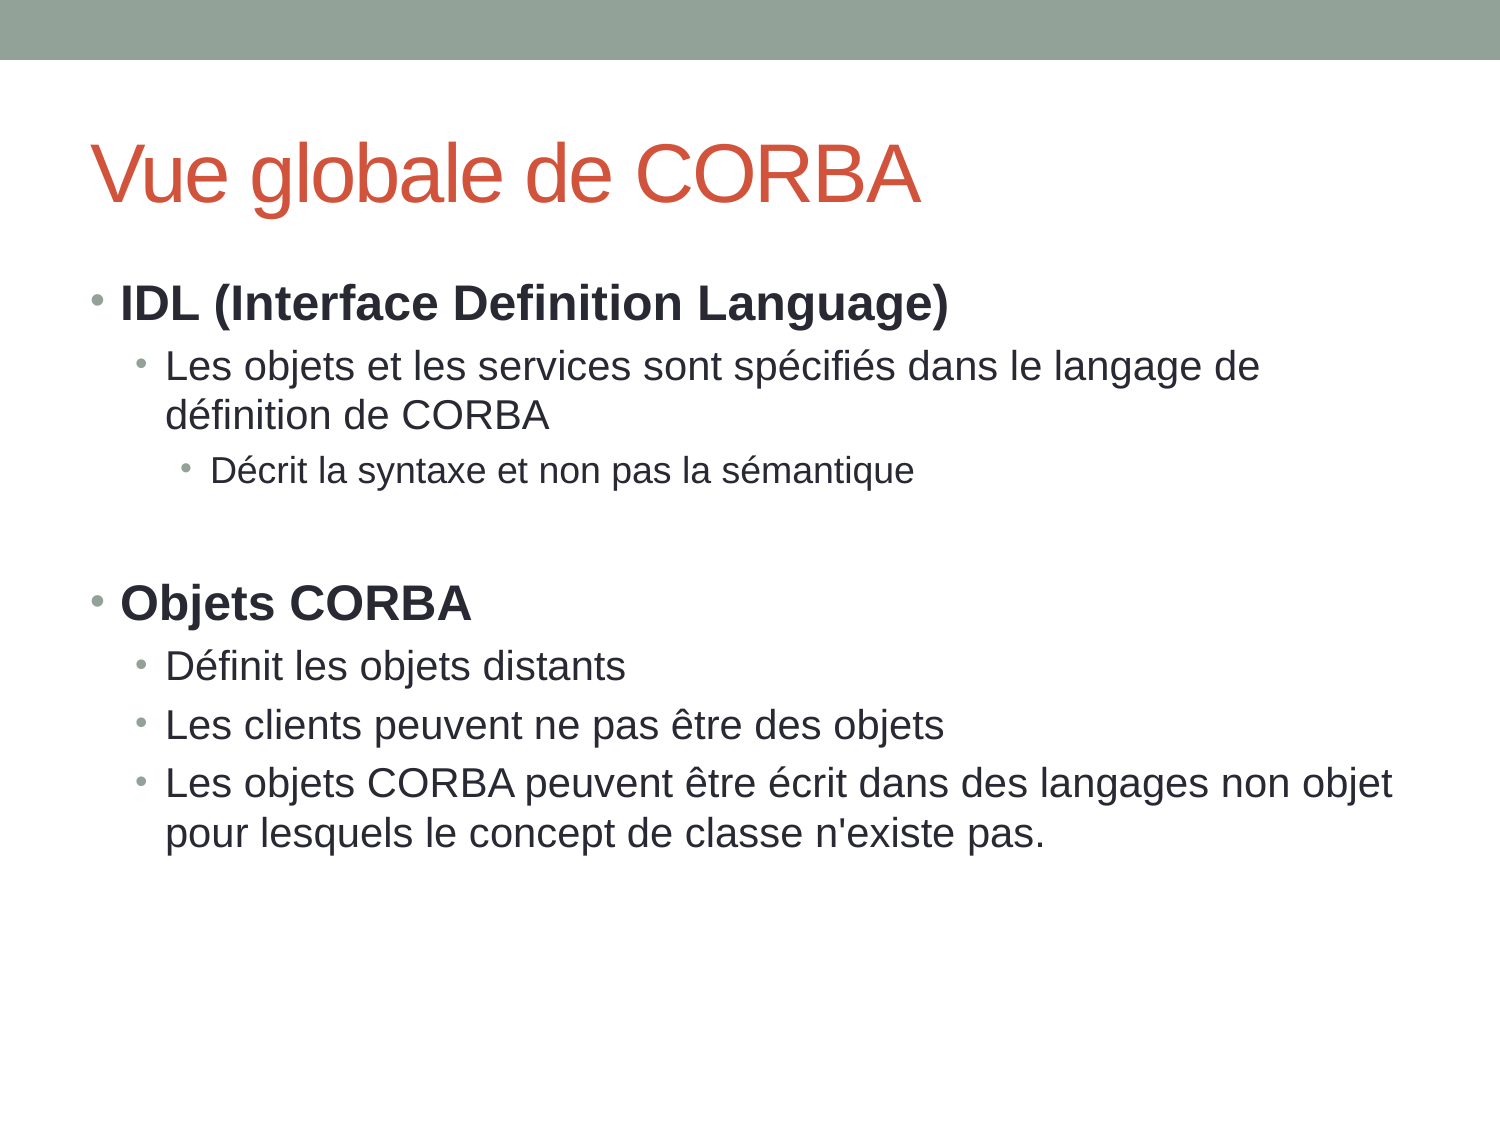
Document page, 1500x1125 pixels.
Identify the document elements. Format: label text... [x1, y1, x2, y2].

list IDL (Interface Definition Language) Les objets et les services sont spécifiés dans le langage de définition de CORBA Décrit la syntaxe et non pas la sémantique Objets CORBA Définit les objets distants Les clients peuvent ne pas être des objets Les objets CORBA peuvent être écrit dans des langages non objet pour lesquels le concept de classe n'existe pas. [75, 262, 1425, 1063]
title Vue globale de CORBA [75, 87, 1425, 250]
